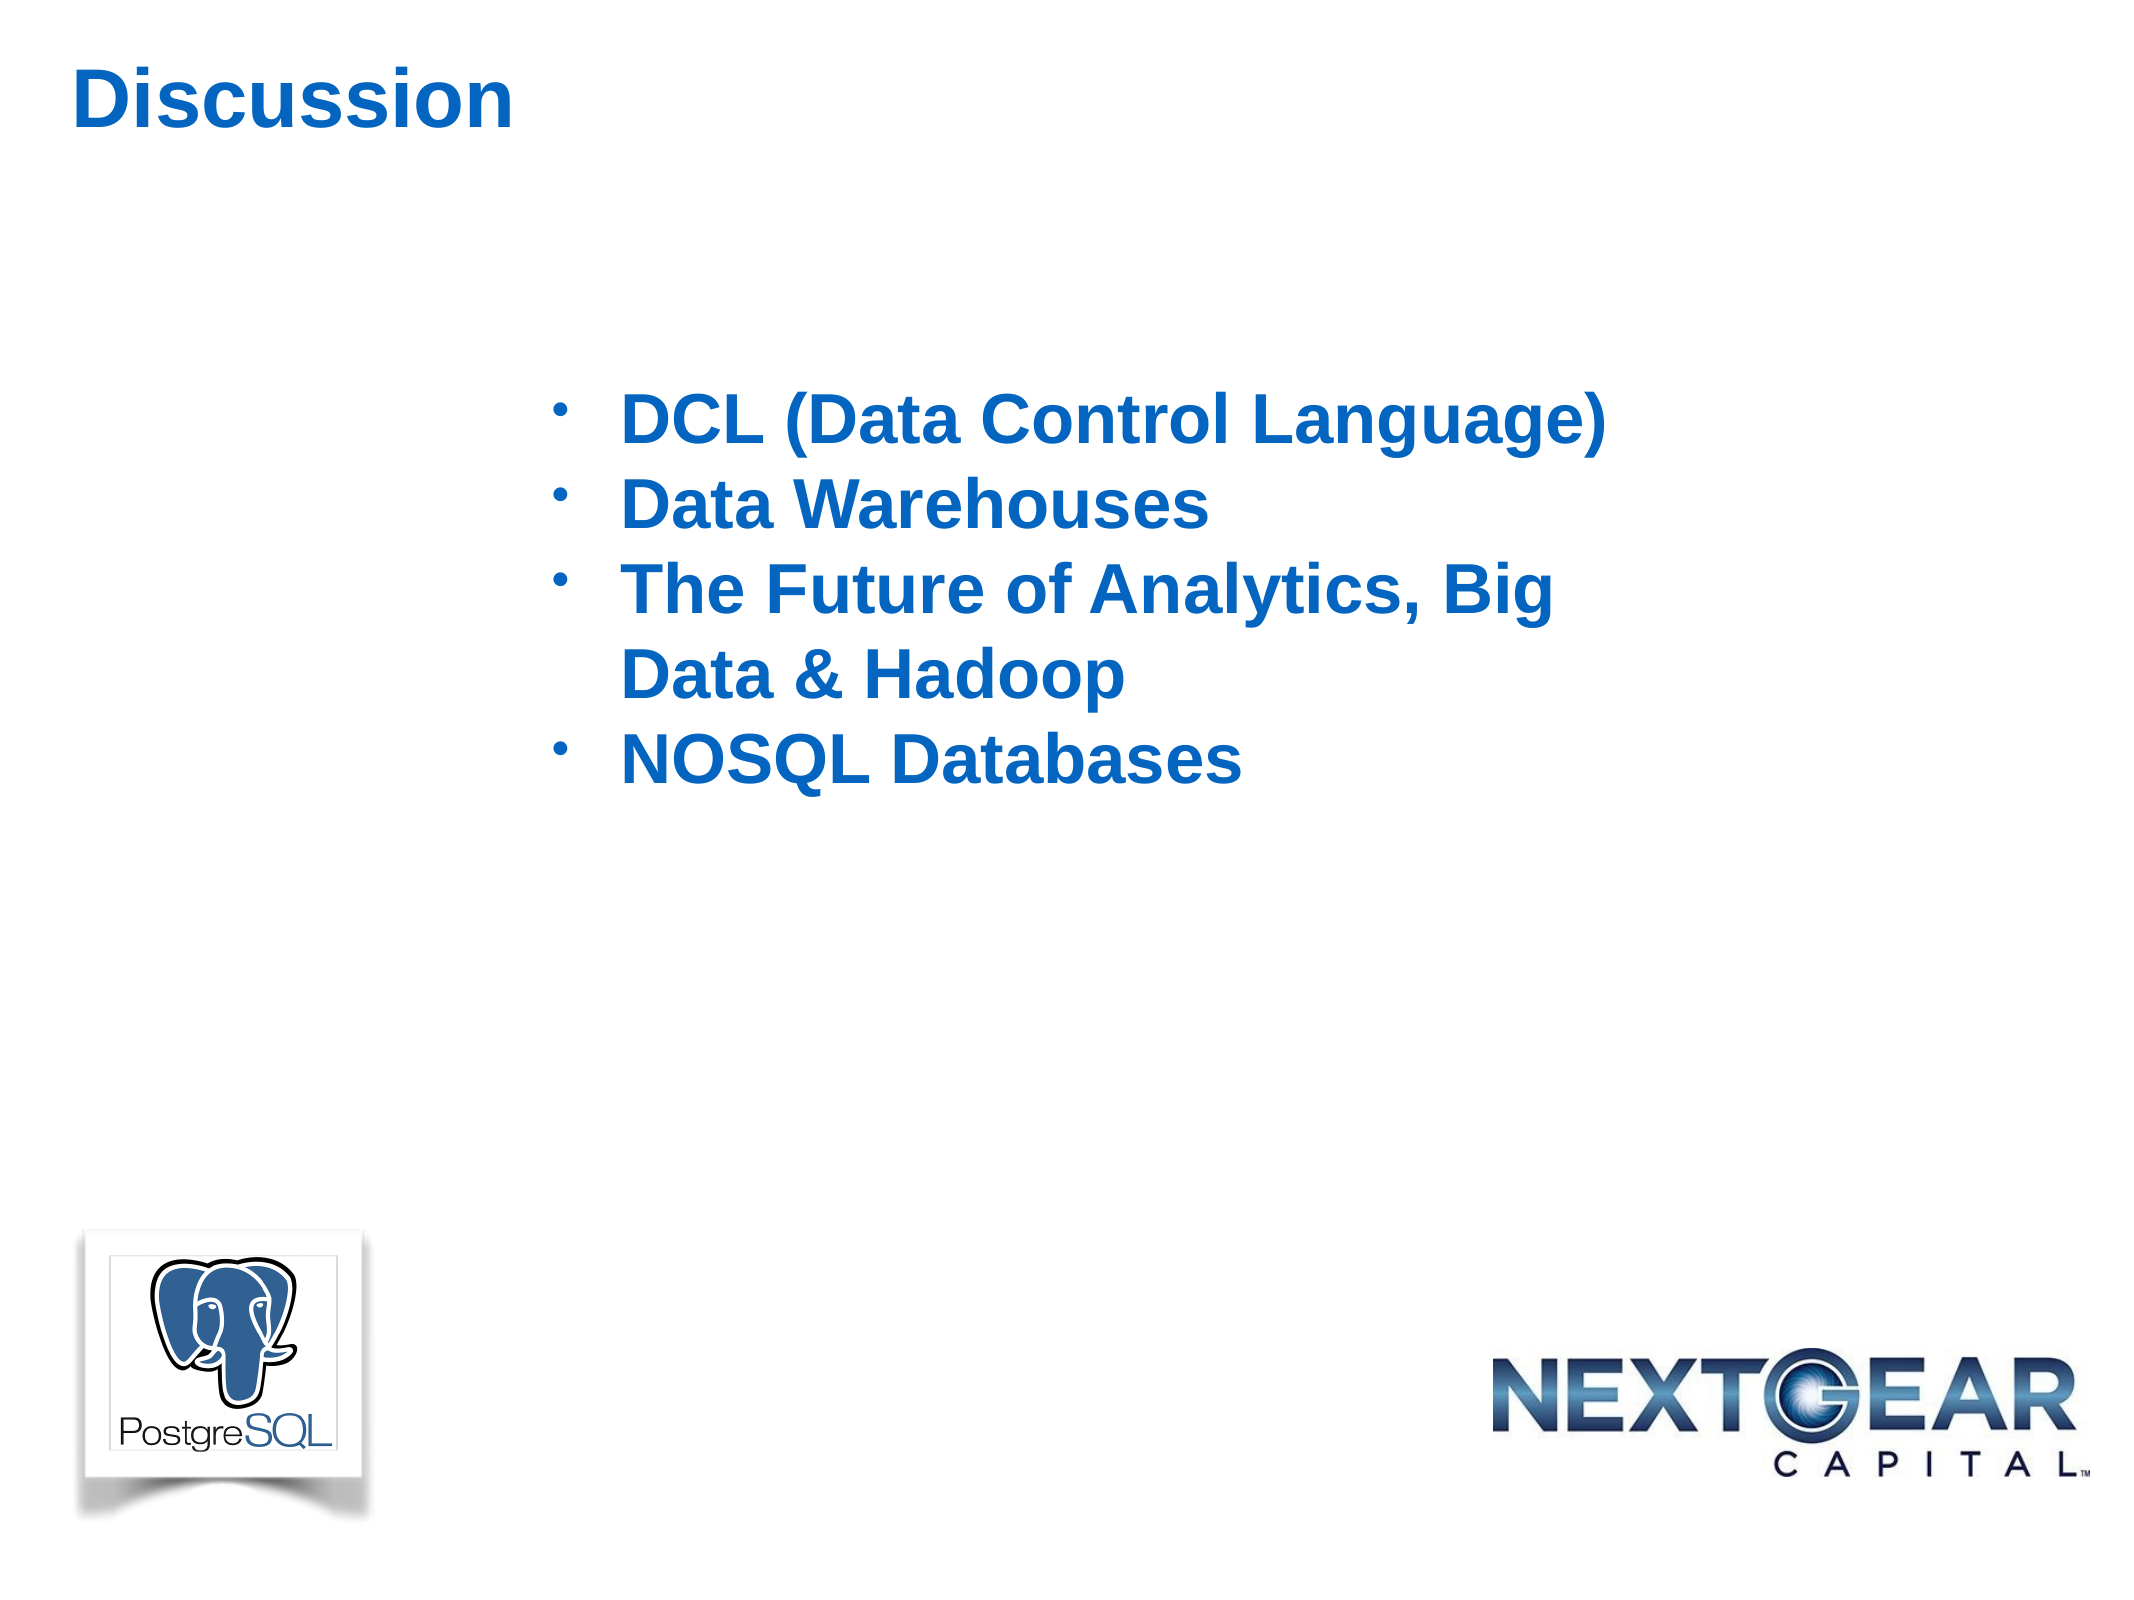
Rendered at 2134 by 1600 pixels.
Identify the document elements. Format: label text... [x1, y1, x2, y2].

picture [1493, 1348, 2090, 1478]
text_box Discussion [63, 35, 524, 152]
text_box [73, 1229, 376, 1526]
text_box DCL (Data Control Language) Data Warehouses The Future of Analytics, Big Data & Hadoop NOSQL Databases [543, 364, 1673, 806]
